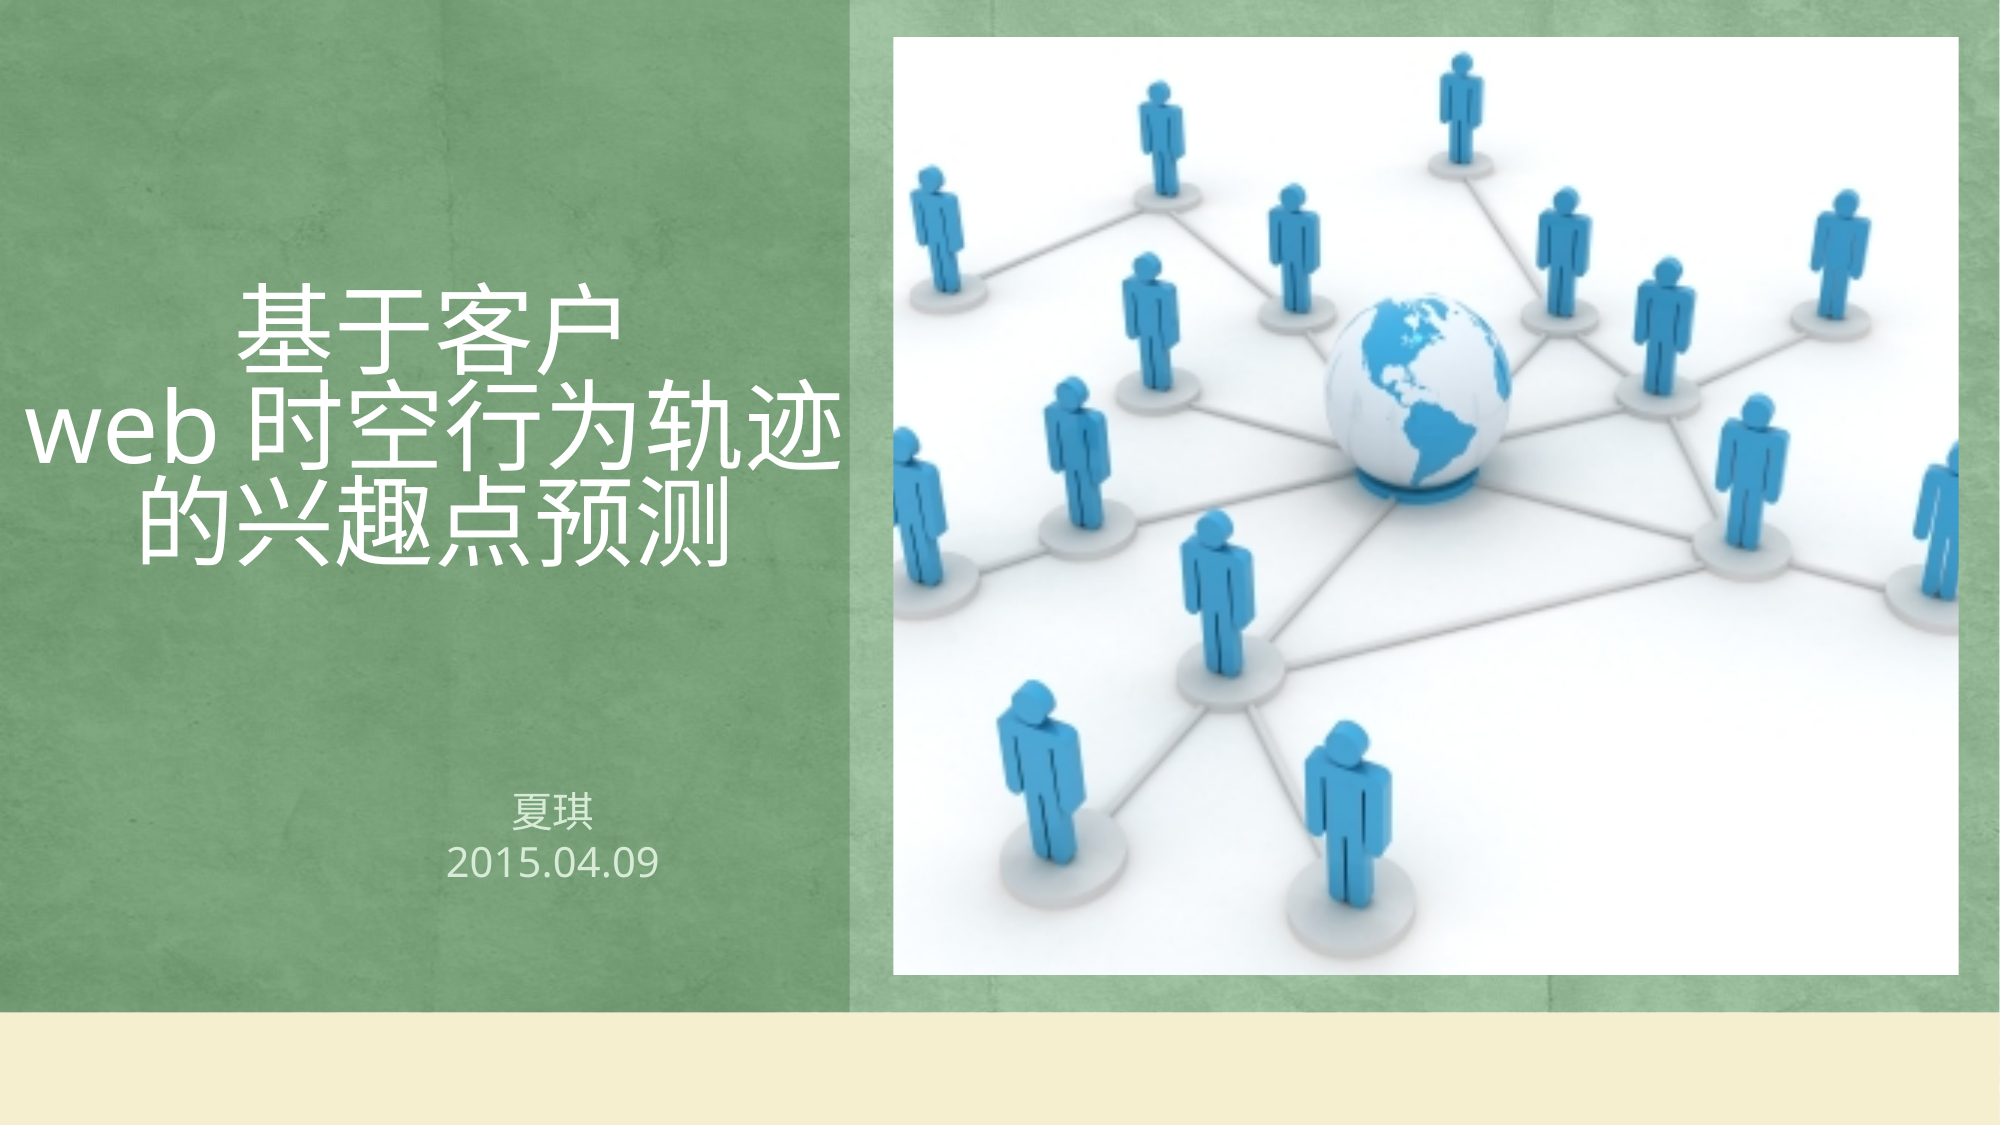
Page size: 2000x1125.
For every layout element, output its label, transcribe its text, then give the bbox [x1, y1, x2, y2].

text_box 基于客户 web时空行为轨迹 的兴趣点预测 [0, 219, 887, 587]
subtitle 夏琪 2015.04.09 [208, 727, 887, 928]
picture [892, 36, 1960, 976]
